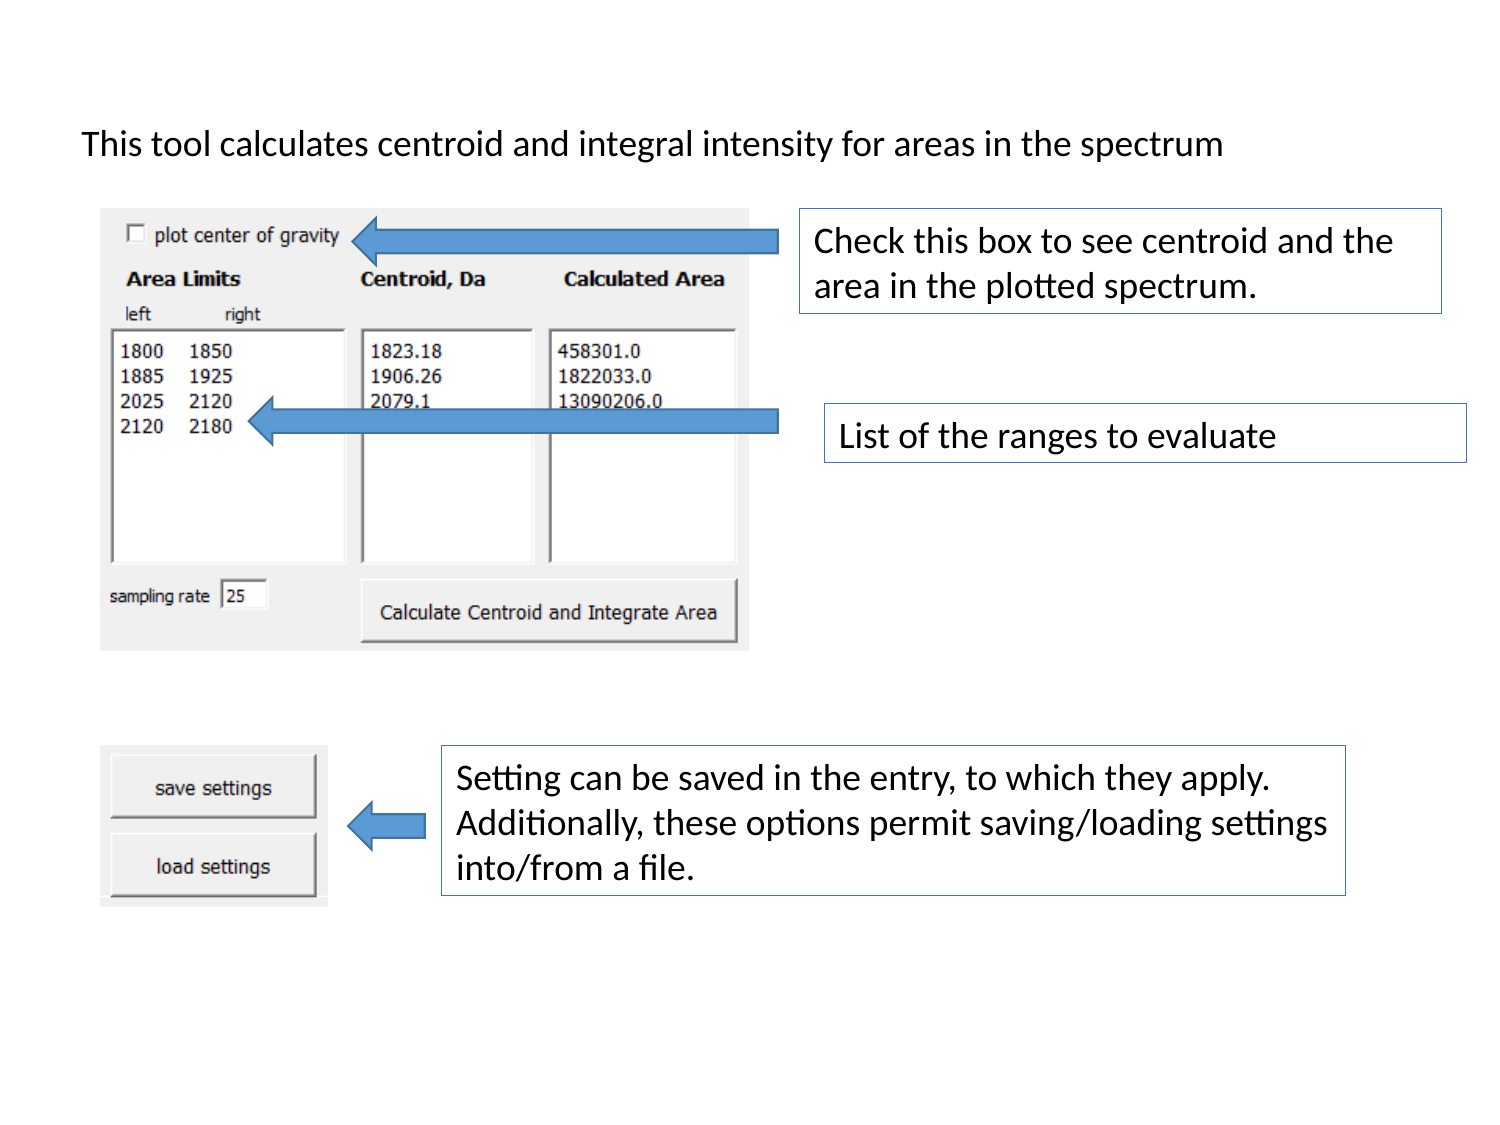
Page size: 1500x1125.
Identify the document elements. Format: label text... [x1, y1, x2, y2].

text_box List of the ranges to evaluate [824, 403, 1467, 463]
picture [100, 208, 749, 651]
text_box [346, 799, 426, 852]
text_box [749, 408, 779, 434]
text_box [749, 228, 779, 255]
text_box This tool calculates centroid and integral intensity for areas in the spectrum [66, 111, 1385, 172]
text_box Setting can be saved in the entry, to which they apply. Additionally, these options permit saving/loading settings into/from a file. [441, 745, 1346, 896]
text_box Check this box to see centroid and the area in the plotted spectrum. [799, 208, 1442, 314]
picture [100, 745, 328, 907]
